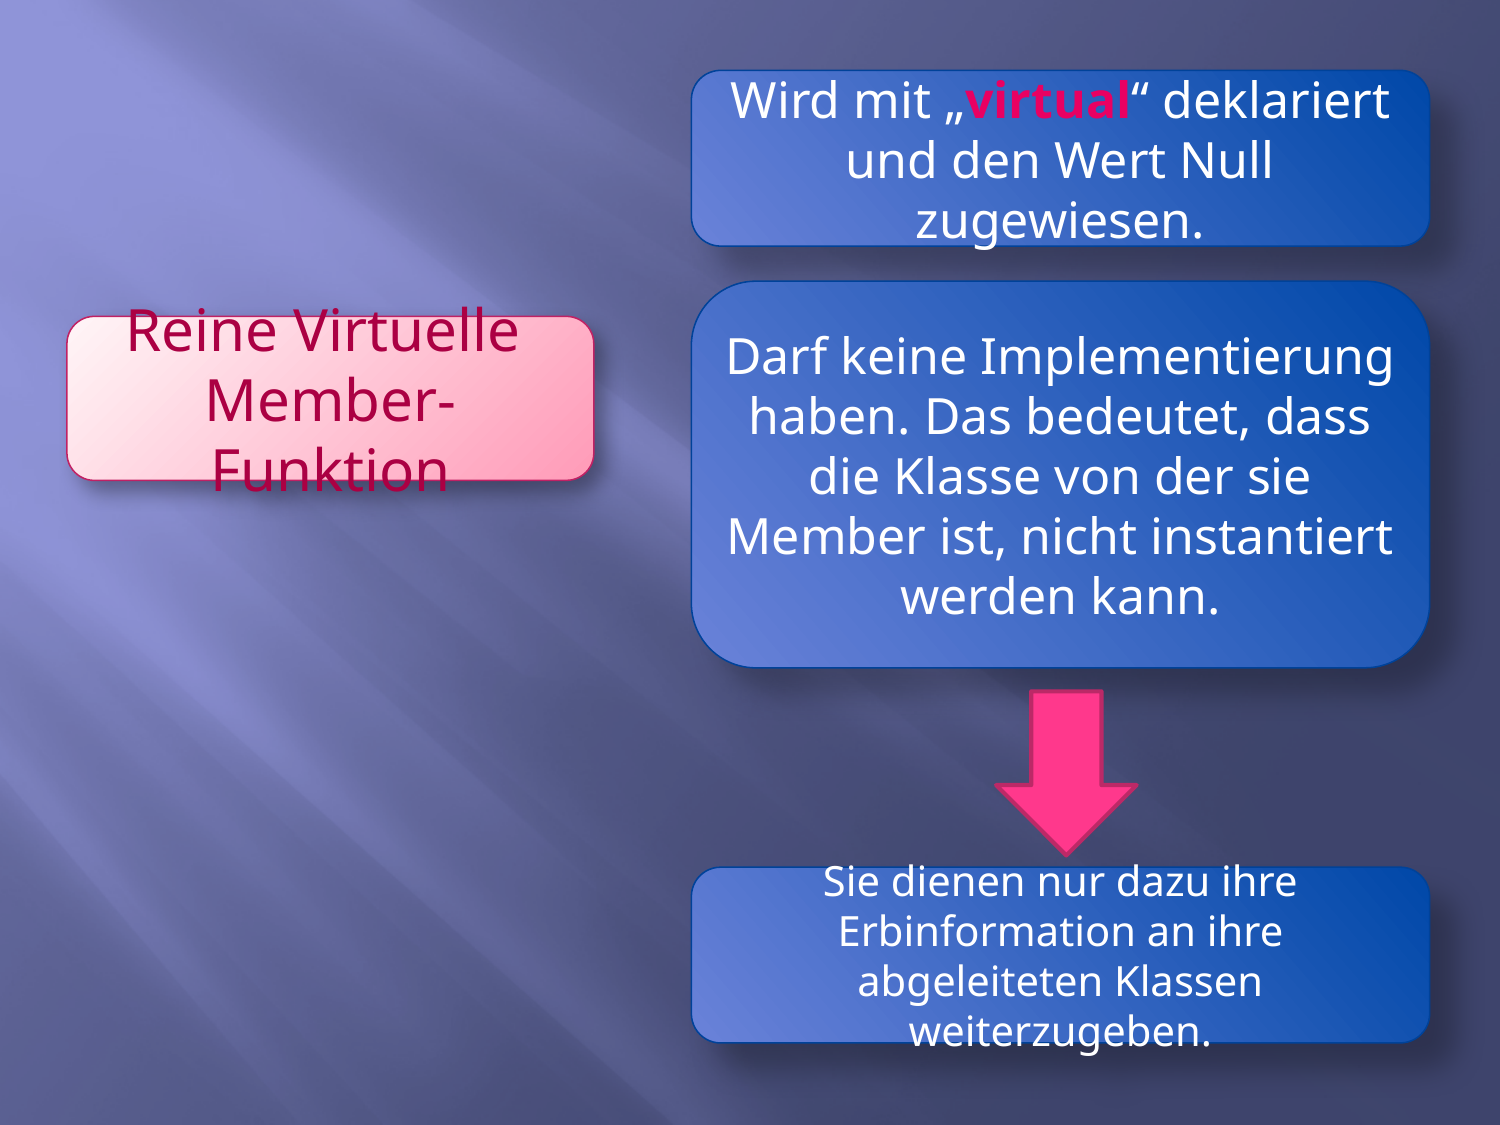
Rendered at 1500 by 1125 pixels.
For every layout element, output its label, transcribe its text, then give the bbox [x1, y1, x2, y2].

text_box Sie dienen nur dazu ihre Erbinformation an ihre abgeleiteten Klassen weiterzugeben. [690, 866, 1431, 1044]
text_box Wird mit „virtual“ deklariert und den Wert Null zugewiesen. [690, 69, 1431, 247]
text_box Darf keine Implementierung haben. Das bedeutet, dass die Klasse von der sie Member ist, nicht instantiert werden kann. [690, 280, 1431, 669]
text_box [994, 689, 1139, 858]
text_box Reine Virtuelle Member-Funktion [66, 315, 595, 482]
